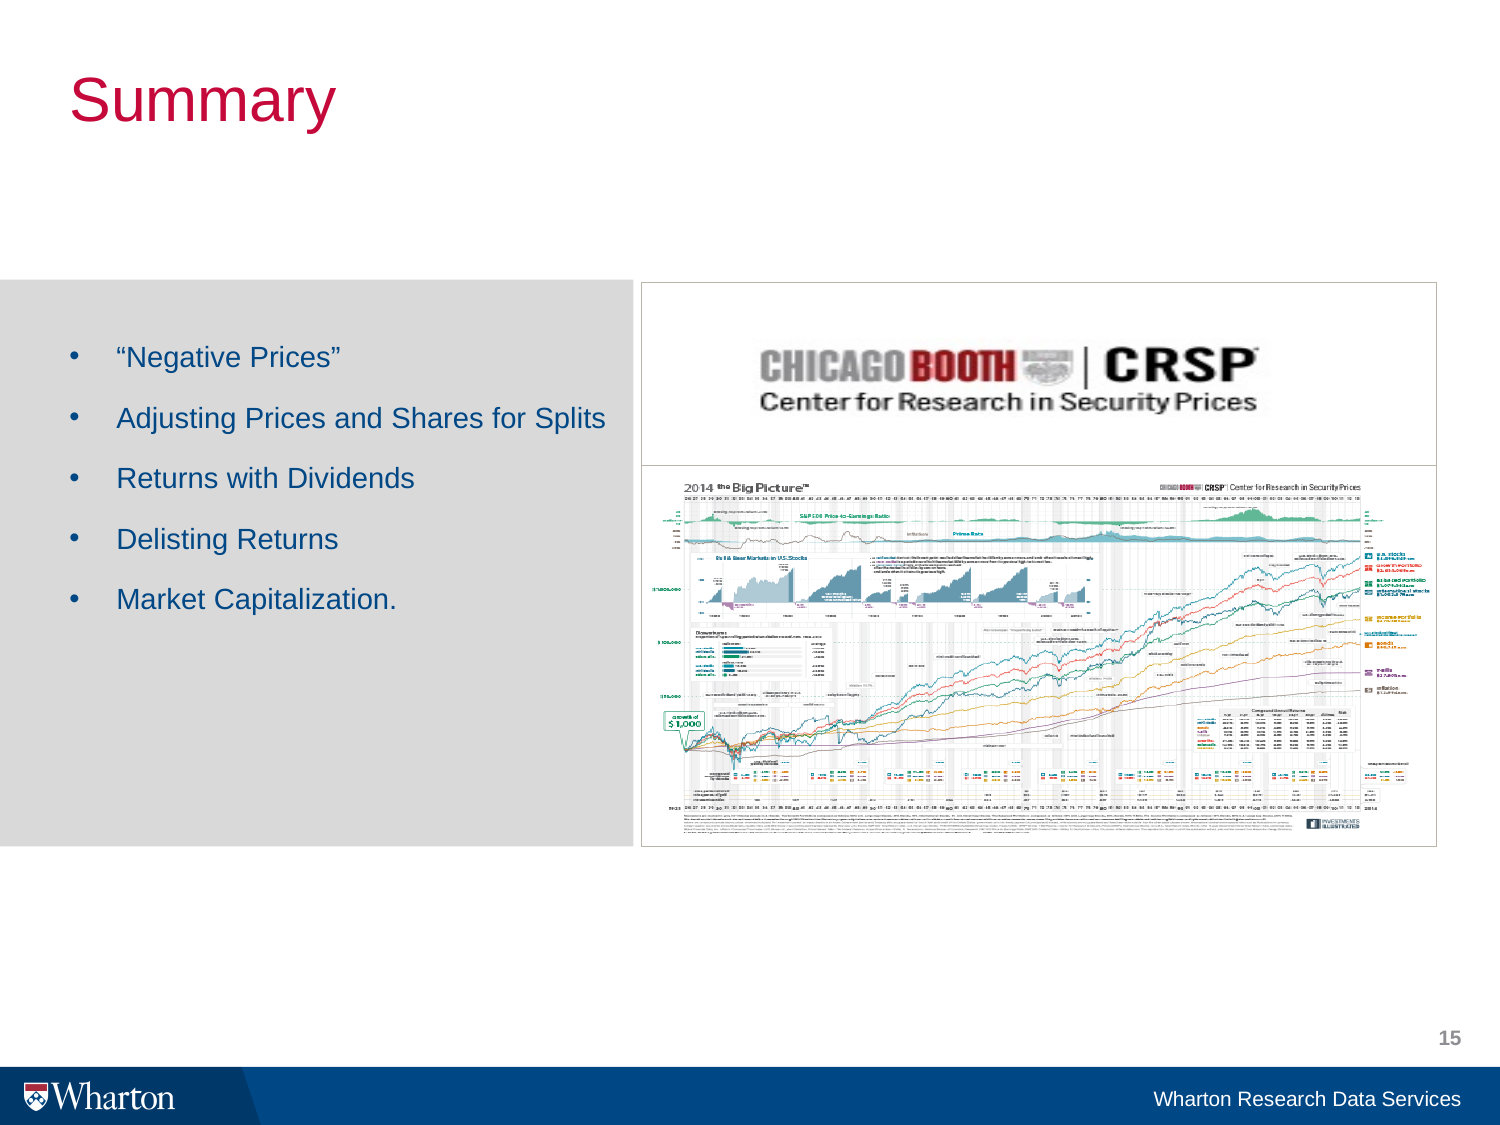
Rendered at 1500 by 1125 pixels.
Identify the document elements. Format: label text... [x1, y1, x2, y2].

slide_number 15 [1139, 1006, 1477, 1067]
title Summary [69, 59, 1364, 144]
text_box [0, 279, 634, 847]
list “Negative Prices” Adjusting Prices and Shares for Splits Returns with Dividends Delisting Returns Market Capitalization. [69, 325, 641, 627]
picture [24, 1081, 175, 1111]
picture [641, 282, 1437, 847]
footer Wharton Research Data Services [970, 1068, 1477, 1125]
